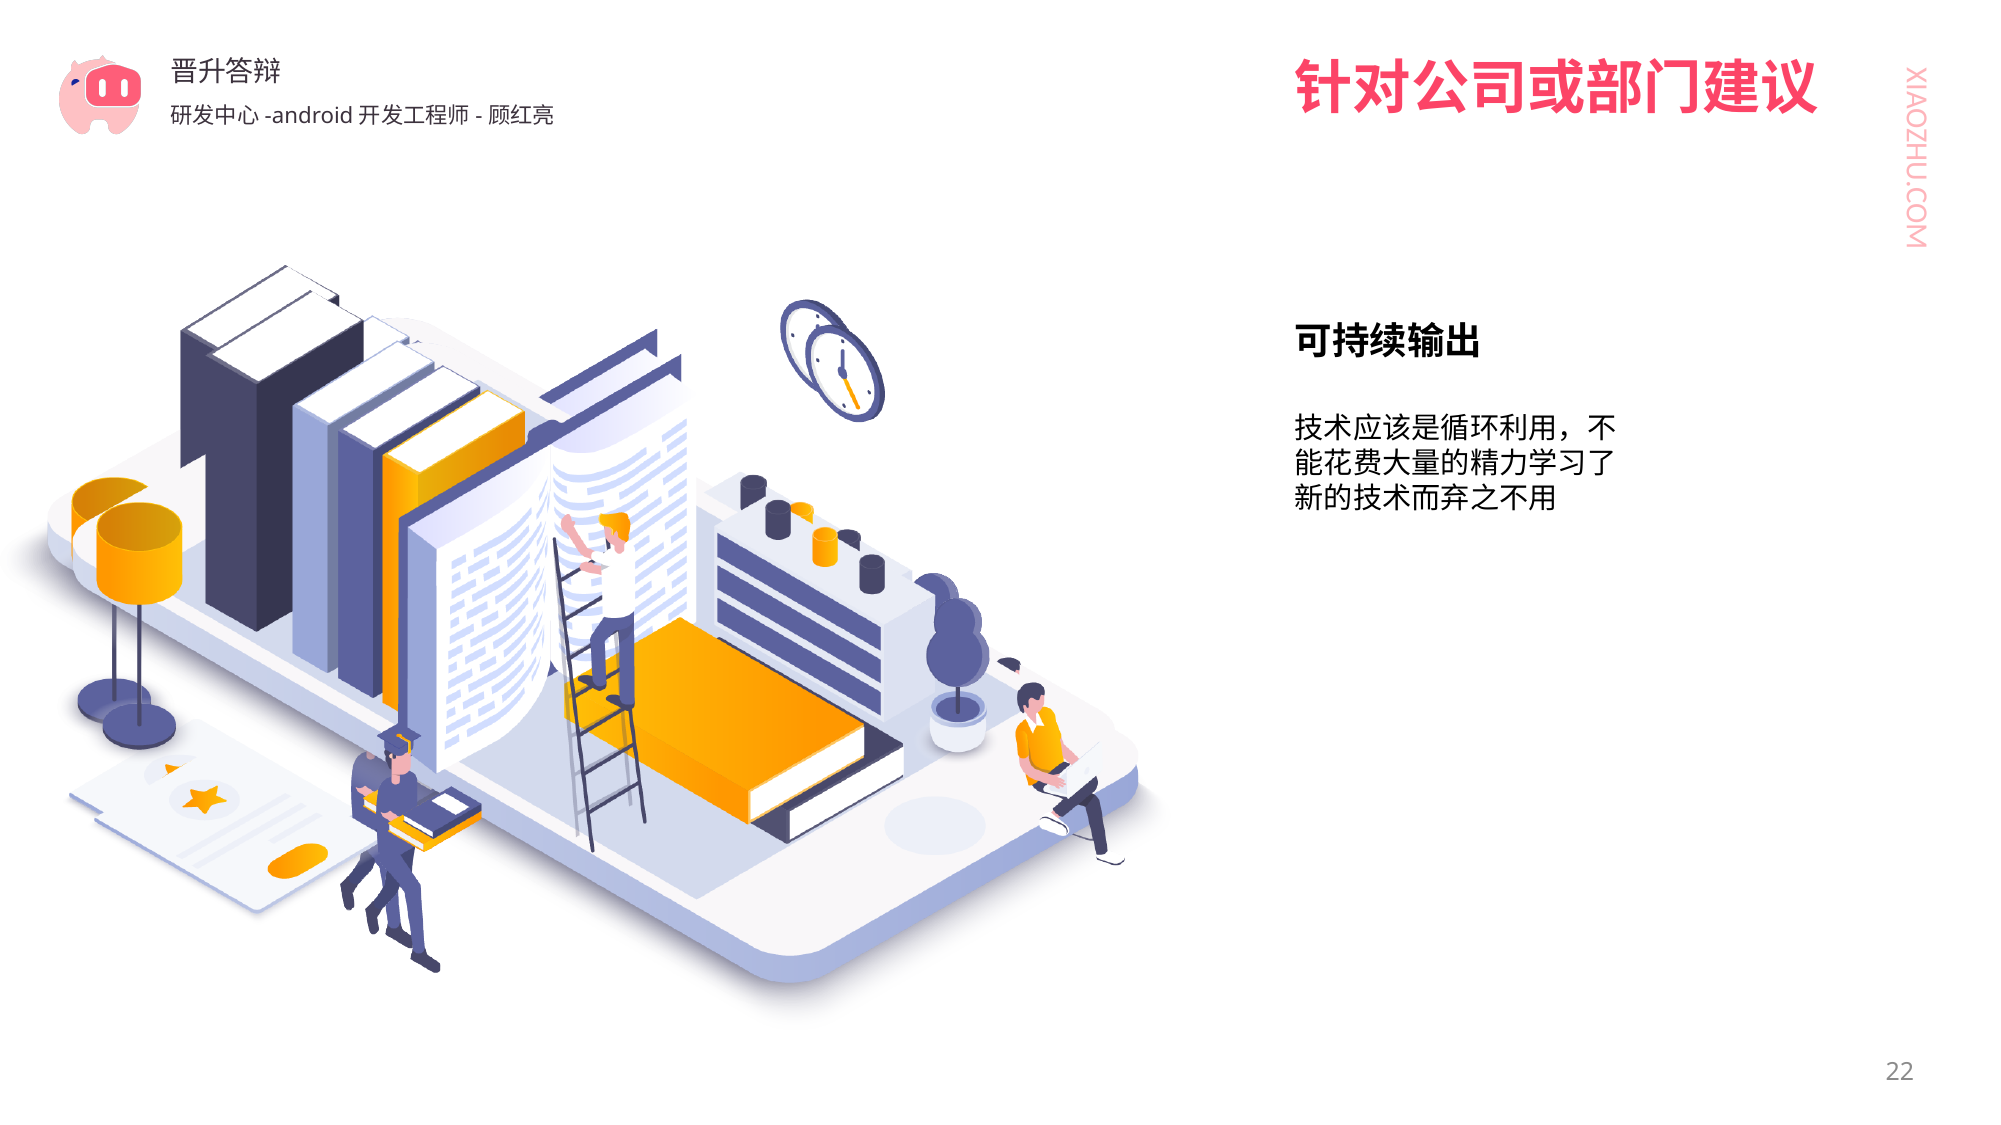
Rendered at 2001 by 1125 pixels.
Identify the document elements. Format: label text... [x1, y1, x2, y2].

picture [50, 45, 150, 145]
slide_number 22 [1462, 1042, 1930, 1103]
text_box 技术应该是循环利用，不能花费大量的精力学习了新的技术而弃之不用 [1279, 401, 1641, 522]
text_box 针对公司或部门建议 [1279, 51, 1862, 145]
list 研发中心-android开发工程师-顾红亮 [155, 96, 802, 145]
picture [0, 265, 1171, 1031]
text_box 可持续输出 [1279, 309, 1641, 370]
list 晋升答辩 [155, 50, 802, 96]
